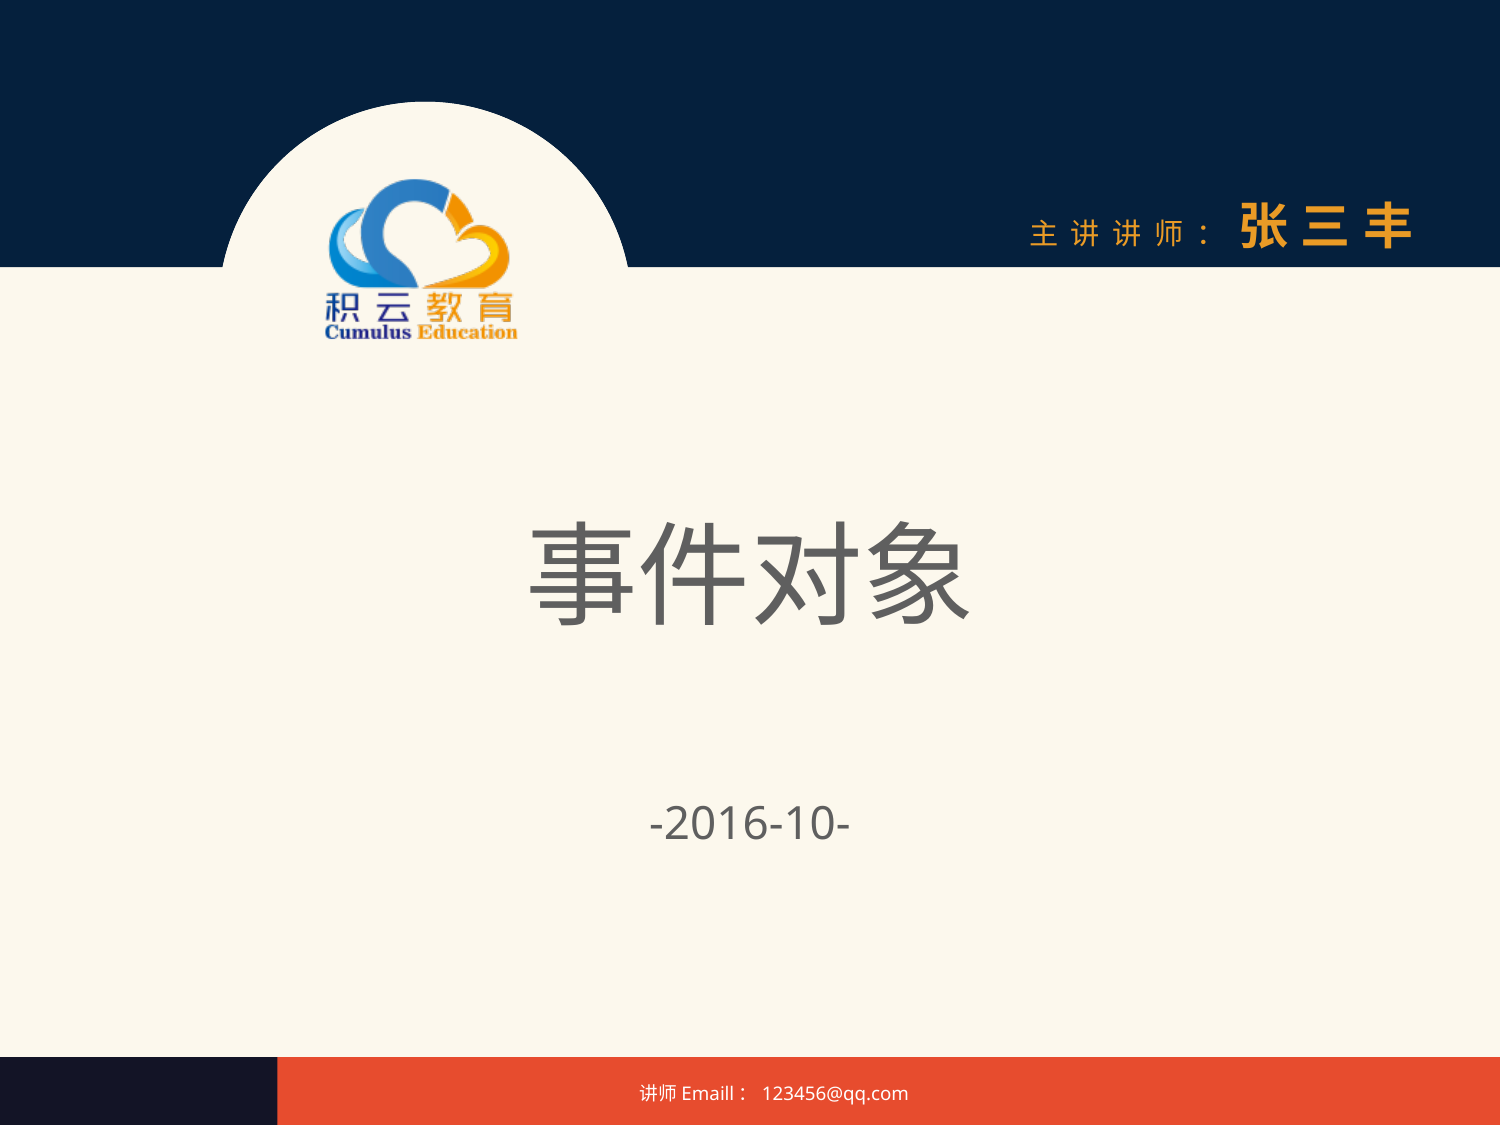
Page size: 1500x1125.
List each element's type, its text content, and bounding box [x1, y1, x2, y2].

text_box 讲师Emaill：123456@qq.com [631, 1074, 928, 1112]
text_box 事件对象 -2016-10- [41, 361, 1459, 857]
picture [311, 172, 538, 348]
text_box [218, 101, 632, 361]
text_box 主讲讲师：张三丰 [1021, 169, 1495, 262]
